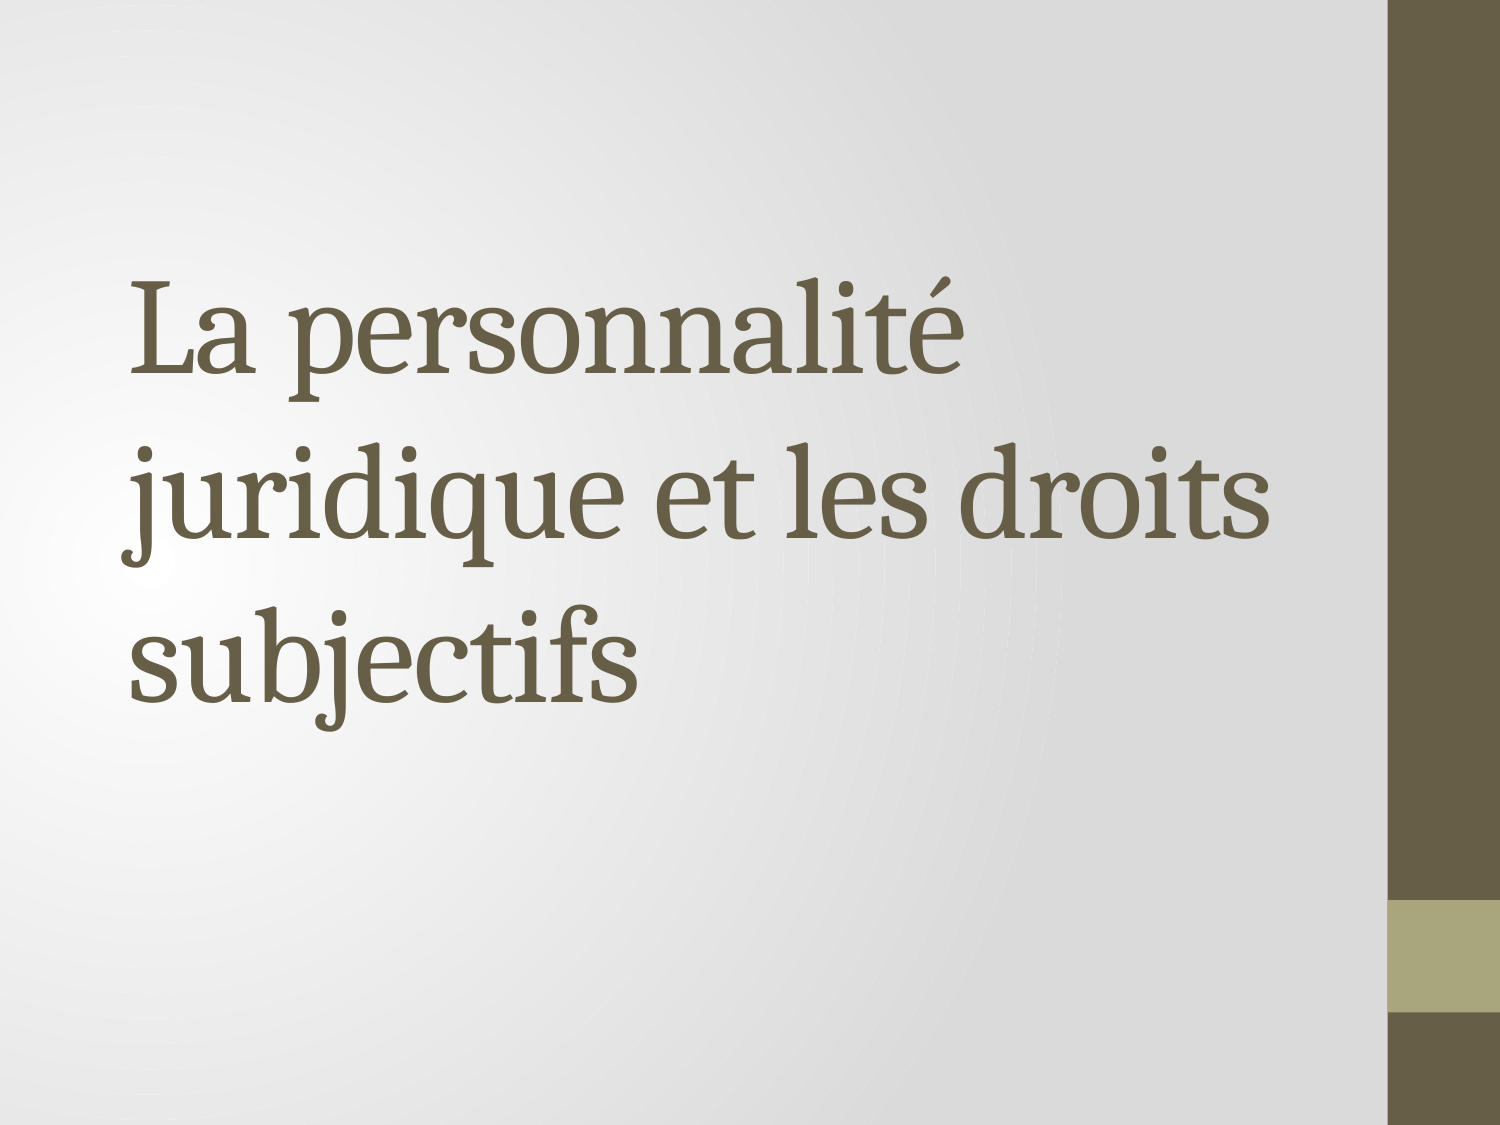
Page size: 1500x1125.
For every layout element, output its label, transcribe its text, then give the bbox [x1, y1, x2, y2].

title La personnalité juridique et les droits subjectifs [112, 312, 1350, 738]
